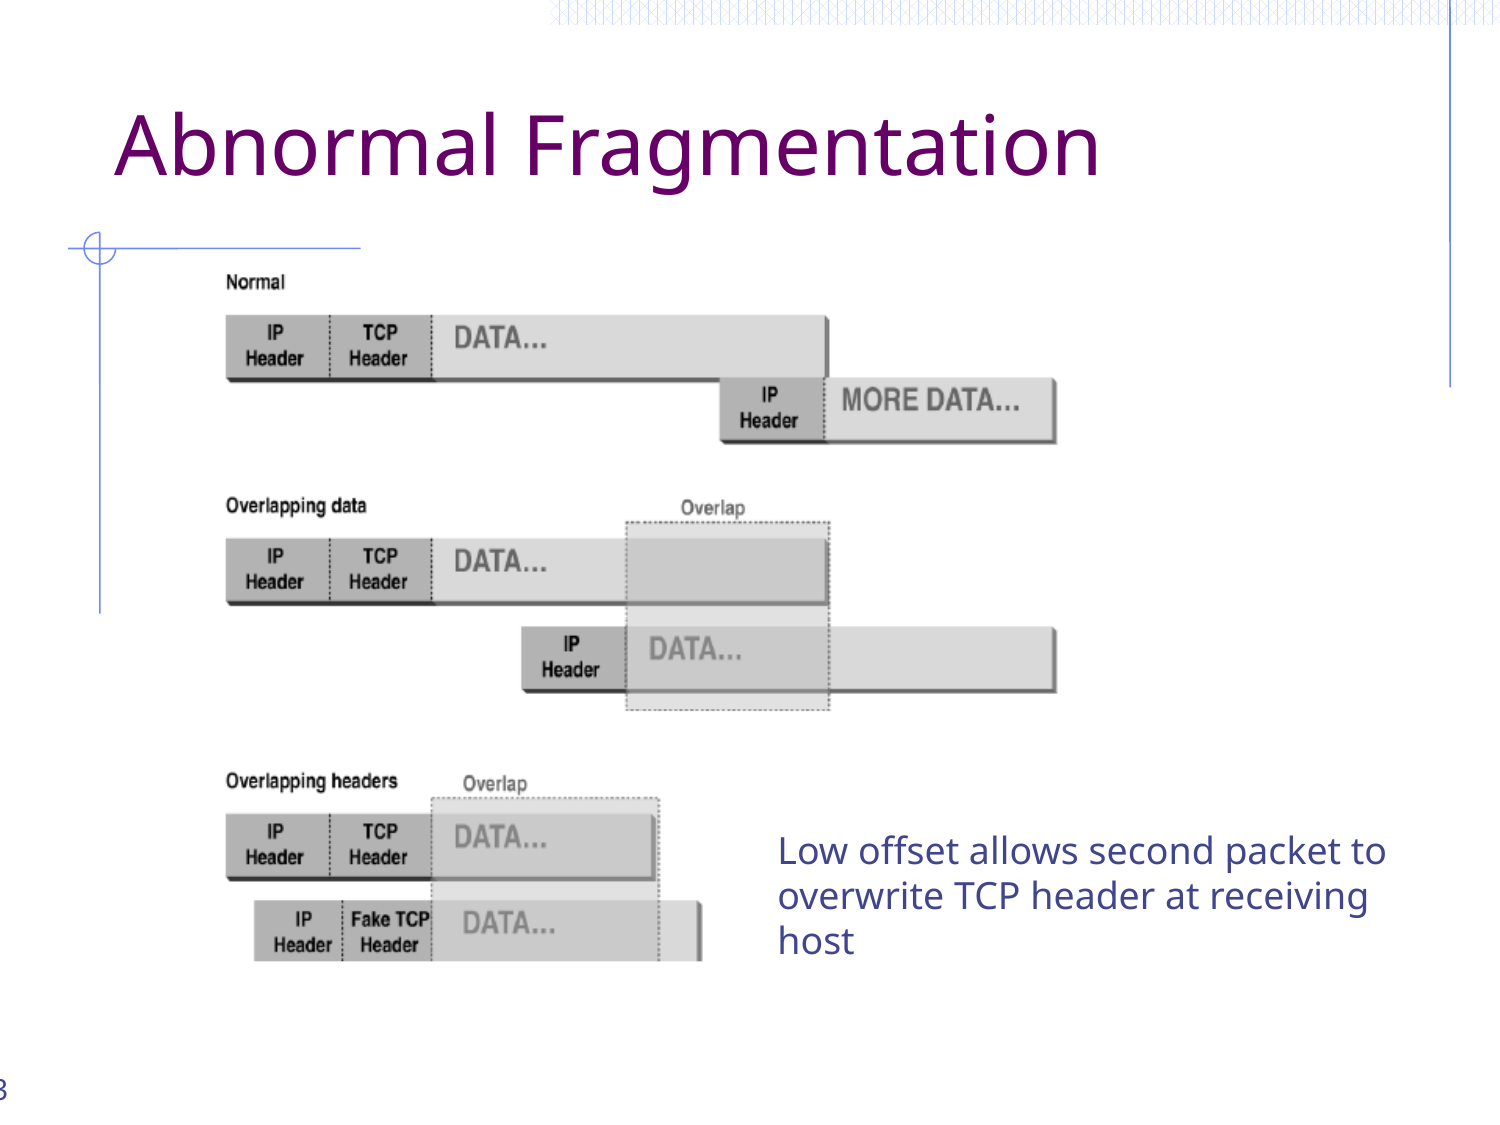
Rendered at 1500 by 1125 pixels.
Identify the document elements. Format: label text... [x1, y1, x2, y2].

text_box Low offset allows second packet to overwrite TCP header at receiving host [1076, 819, 1461, 969]
title Abnormal Fragmentation [99, 49, 1376, 201]
picture [212, 262, 1072, 985]
